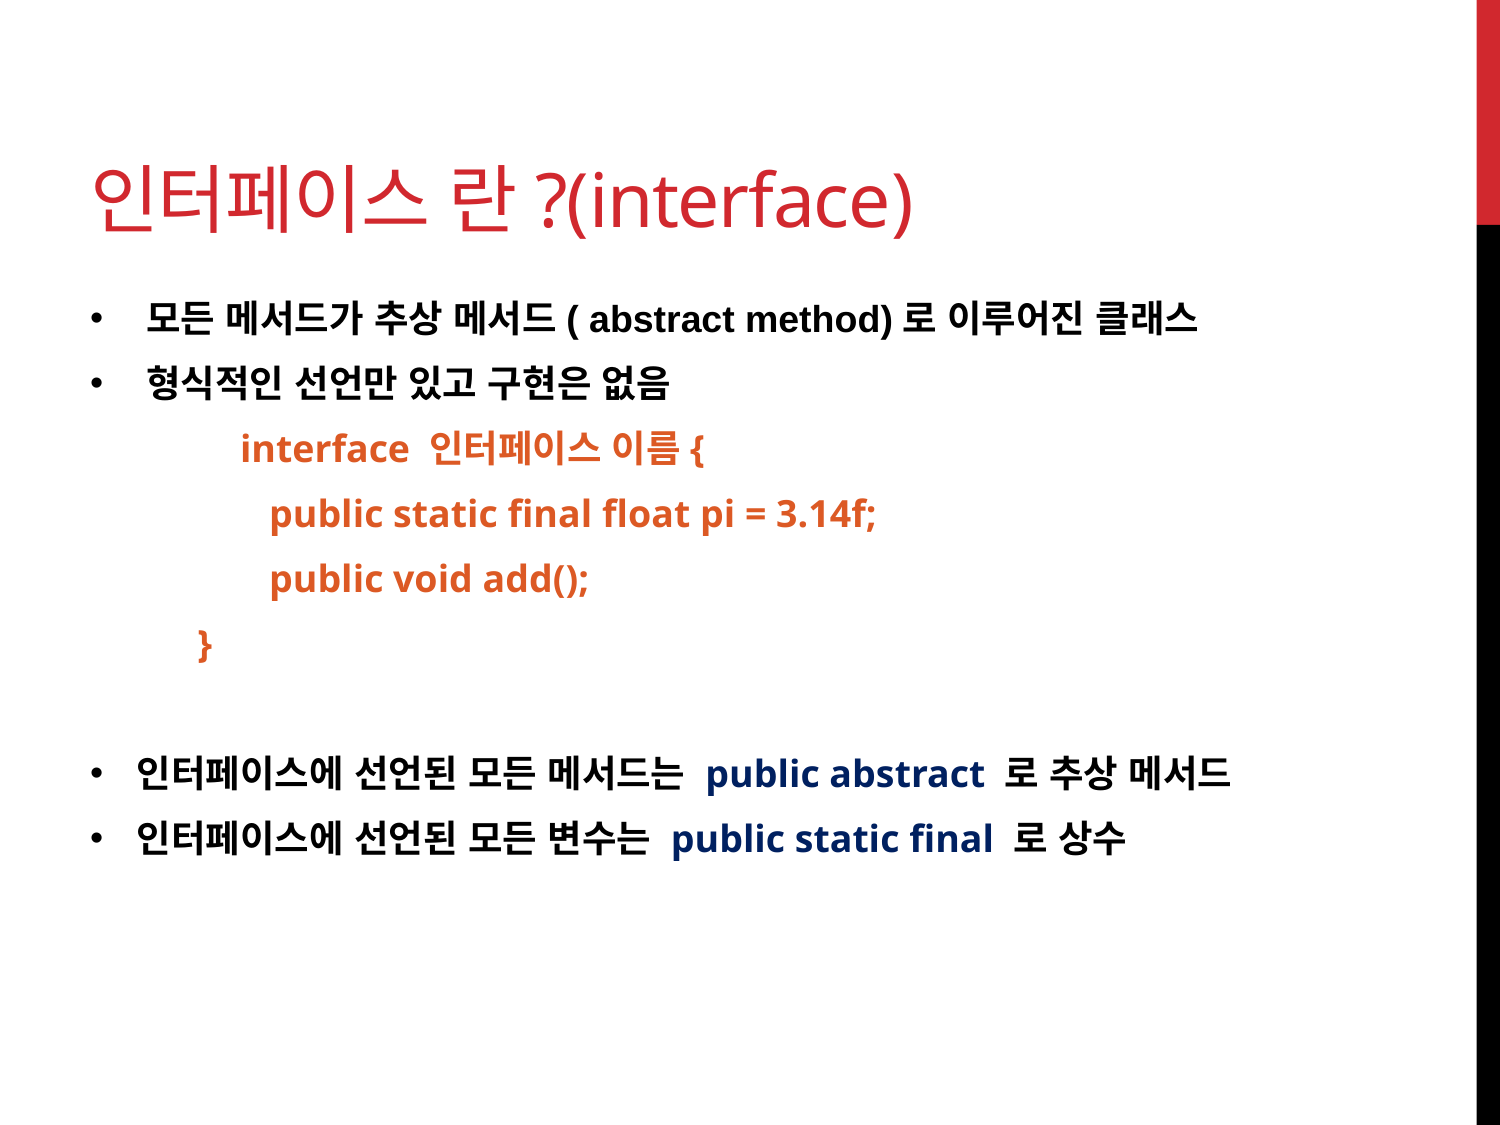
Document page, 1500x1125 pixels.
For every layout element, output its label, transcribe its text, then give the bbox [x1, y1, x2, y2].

title 인터페이스 란?(interface) [75, 25, 1447, 250]
list 모든 메서드가 추상 메서드( abstract method)로 이루어진 클래스 형식적인 선언만 있고 구현은 없음 interface 인터페이스 이름{ public static final float pi = 3.14f; public void add(); } 인터페이스에 선언된 모든 메서드는 public abstract 로 추상 메서드 인터페이스에 선언된 모든 변수는 public static final 로 상수 [75, 287, 1325, 1005]
